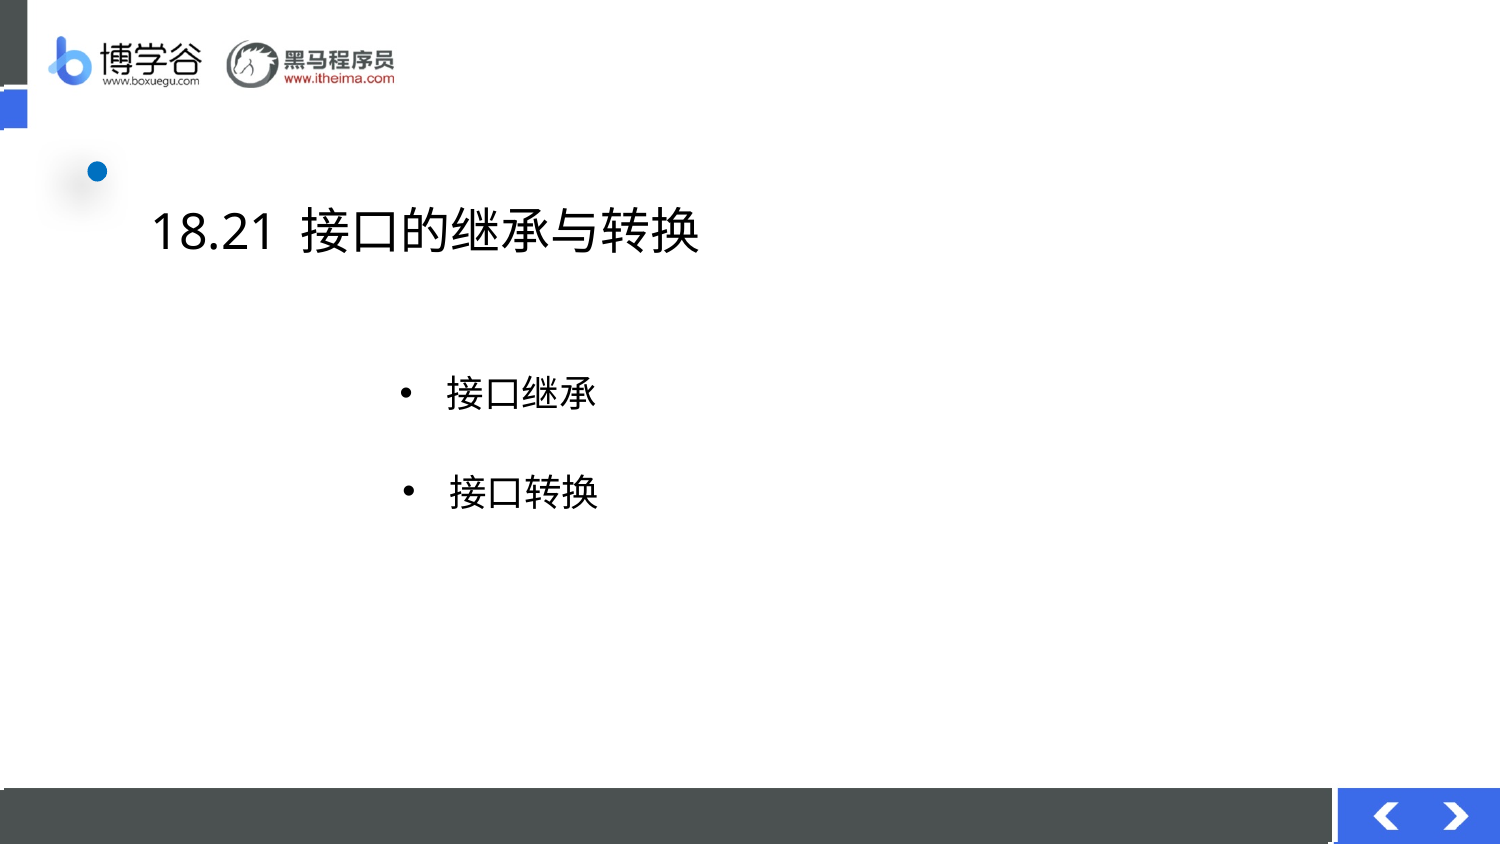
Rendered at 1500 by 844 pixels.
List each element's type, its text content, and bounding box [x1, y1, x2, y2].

text_box 接口继承 [384, 362, 612, 423]
text_box 接口转换 [387, 461, 615, 521]
picture [0, 0, 1500, 844]
text_box [85, 159, 110, 184]
title 18.21 接口的继承与转换 [135, 173, 1069, 268]
